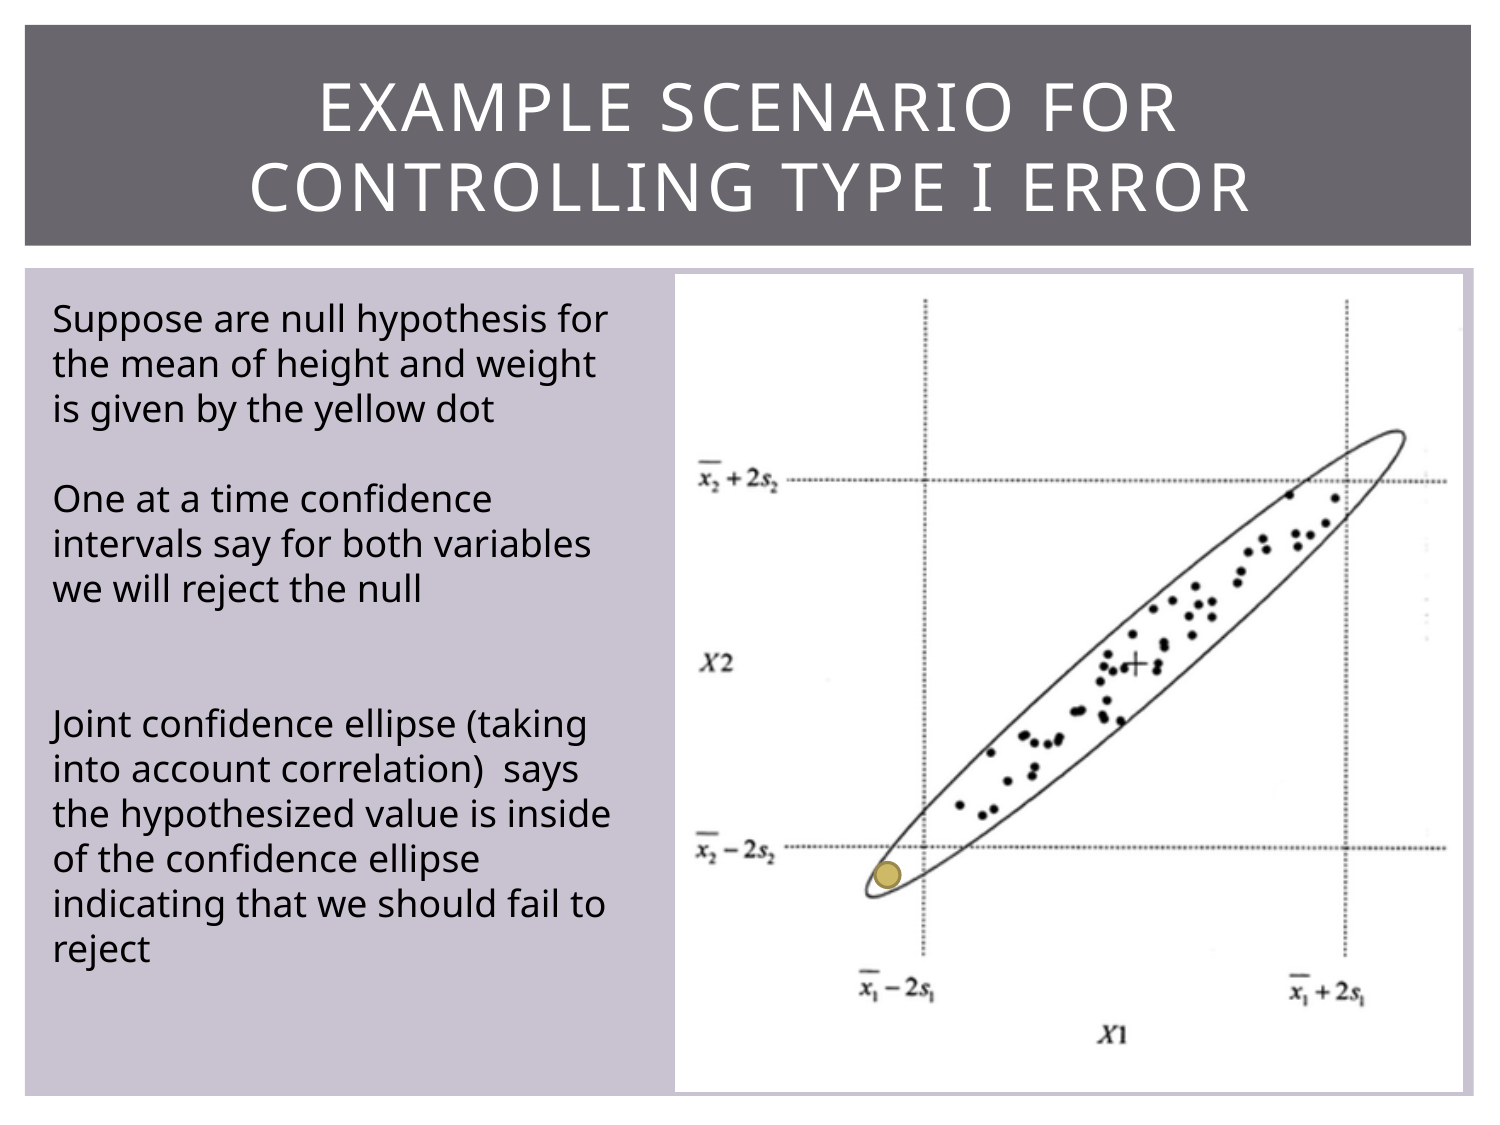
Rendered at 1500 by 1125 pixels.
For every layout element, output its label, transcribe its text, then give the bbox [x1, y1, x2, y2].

title Example scenario for controlling type I error [62, 58, 1438, 232]
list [674, 274, 1463, 1092]
text_box Suppose are null hypothesis for the mean of height and weight is given by the yellow dot One at a time confidence intervals say for both variables we will reject the null Joint confidence ellipse (taking into account correlation) says the hypothesized value is inside of the confidence ellipse indicating that we should fail to reject [37, 287, 638, 1113]
